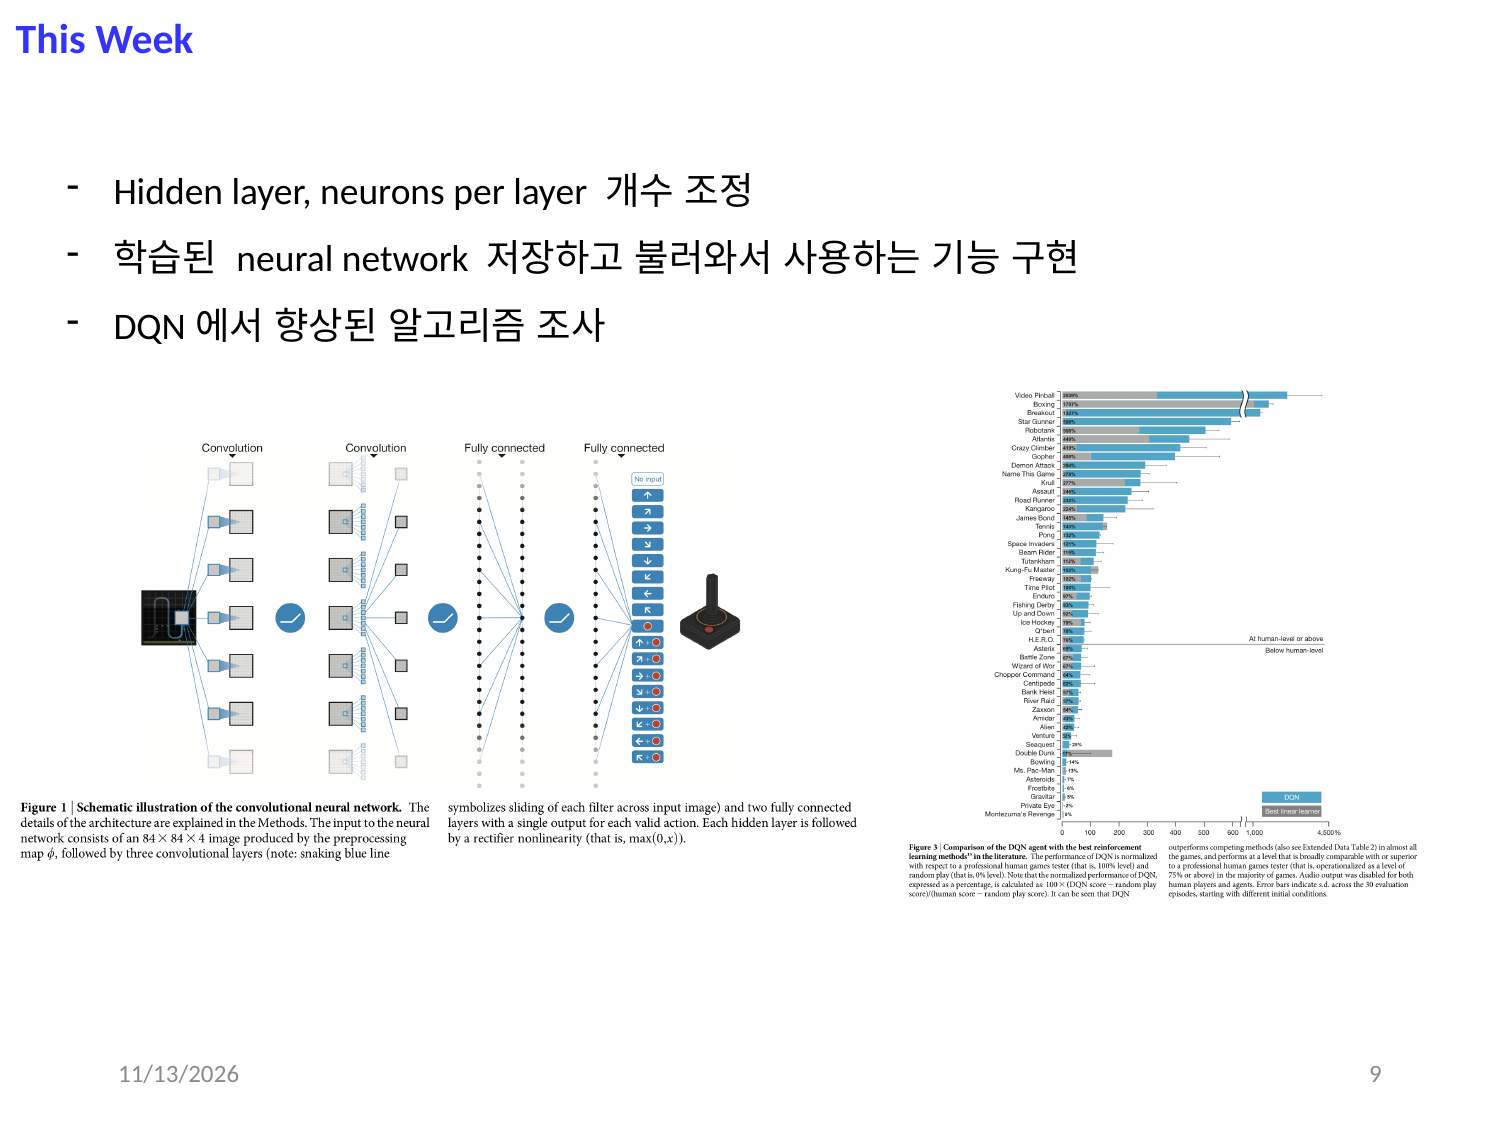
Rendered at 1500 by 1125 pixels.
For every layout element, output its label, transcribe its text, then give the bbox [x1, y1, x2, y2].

picture [14, 423, 867, 865]
text_box Hidden layer, neurons per layer 개수 조정 학습된 neural network 저장하고 불러와서 사용하는 기능 구현 DQN에서 향상된 알고리즘 조사 [51, 136, 1427, 355]
slide_number 9 [1059, 1042, 1397, 1103]
picture [898, 383, 1427, 905]
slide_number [103, 1042, 441, 1103]
text_box This Week [0, 4, 209, 70]
